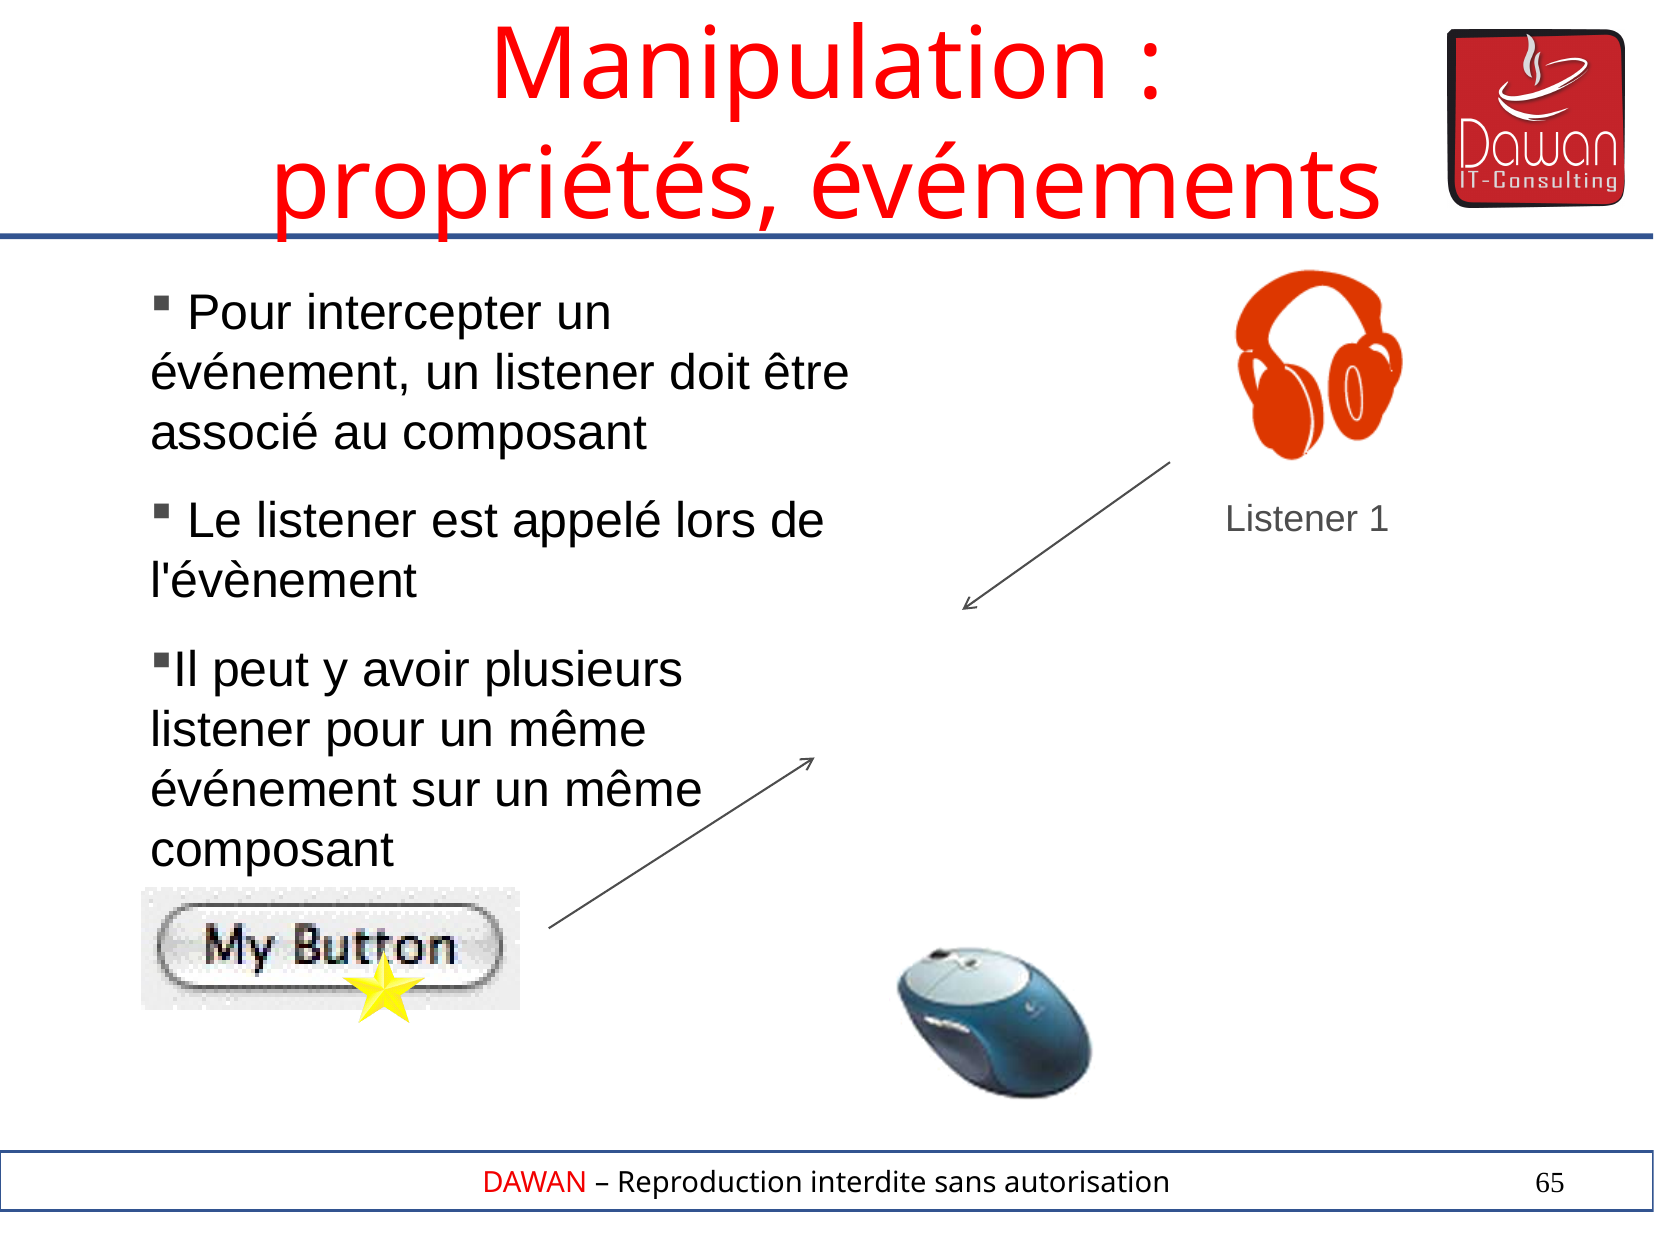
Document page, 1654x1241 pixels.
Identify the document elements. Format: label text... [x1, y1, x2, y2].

text_box Manipulation : propriétés, événements [88, 0, 1565, 239]
picture [1565, 29, 1625, 208]
picture [1210, 261, 1428, 478]
slide_number 65 [1185, 1163, 1565, 1228]
text_box Listener 1 [1210, 485, 1459, 547]
picture [889, 907, 1110, 1129]
text_box Pour intercepter un événement, un listener doit être associé au composant Le listener est appelé lors de l'évènement Il peut y avoir plusieurs listener pour un même événement sur un même composant [135, 271, 866, 885]
text_box [962, 462, 1171, 610]
picture [141, 887, 520, 1023]
